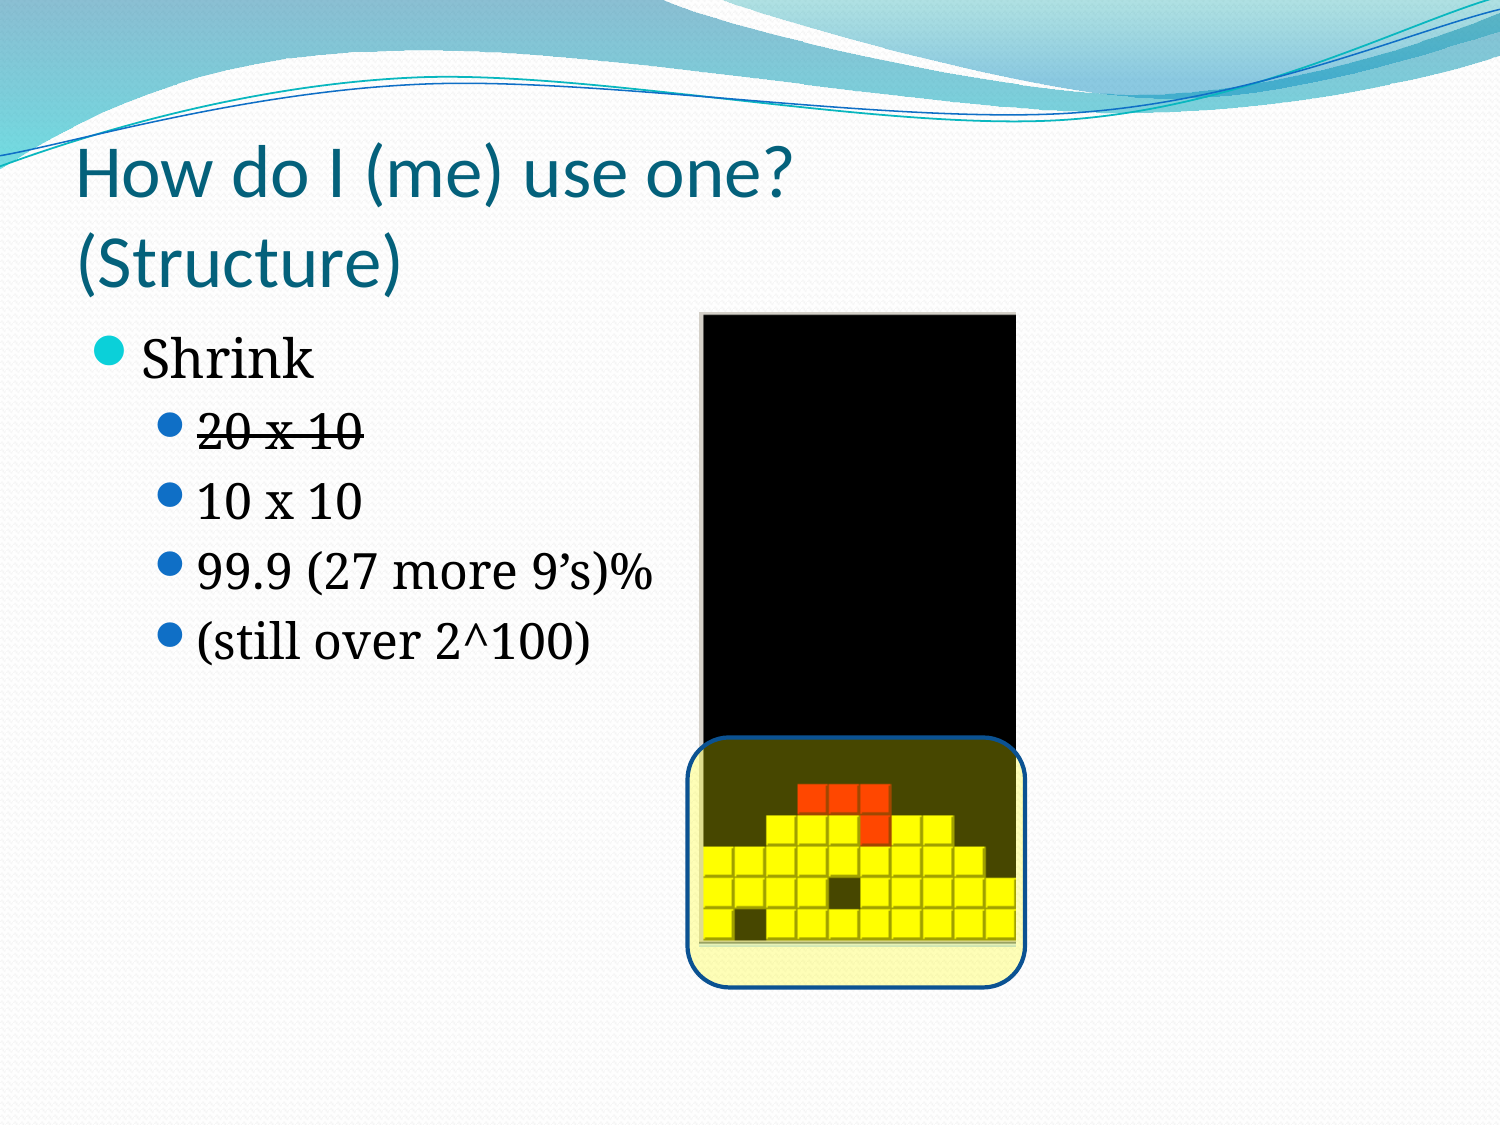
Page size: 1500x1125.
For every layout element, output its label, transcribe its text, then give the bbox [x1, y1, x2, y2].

text_box [685, 756, 1028, 990]
picture [699, 312, 1016, 948]
list Shrink 20 x 10 10 x 10 99.9 (27 more 9’s)% (still over 2^100) [75, 317, 1425, 1038]
title How do I (me) use one? (Structure) [75, 115, 1425, 303]
